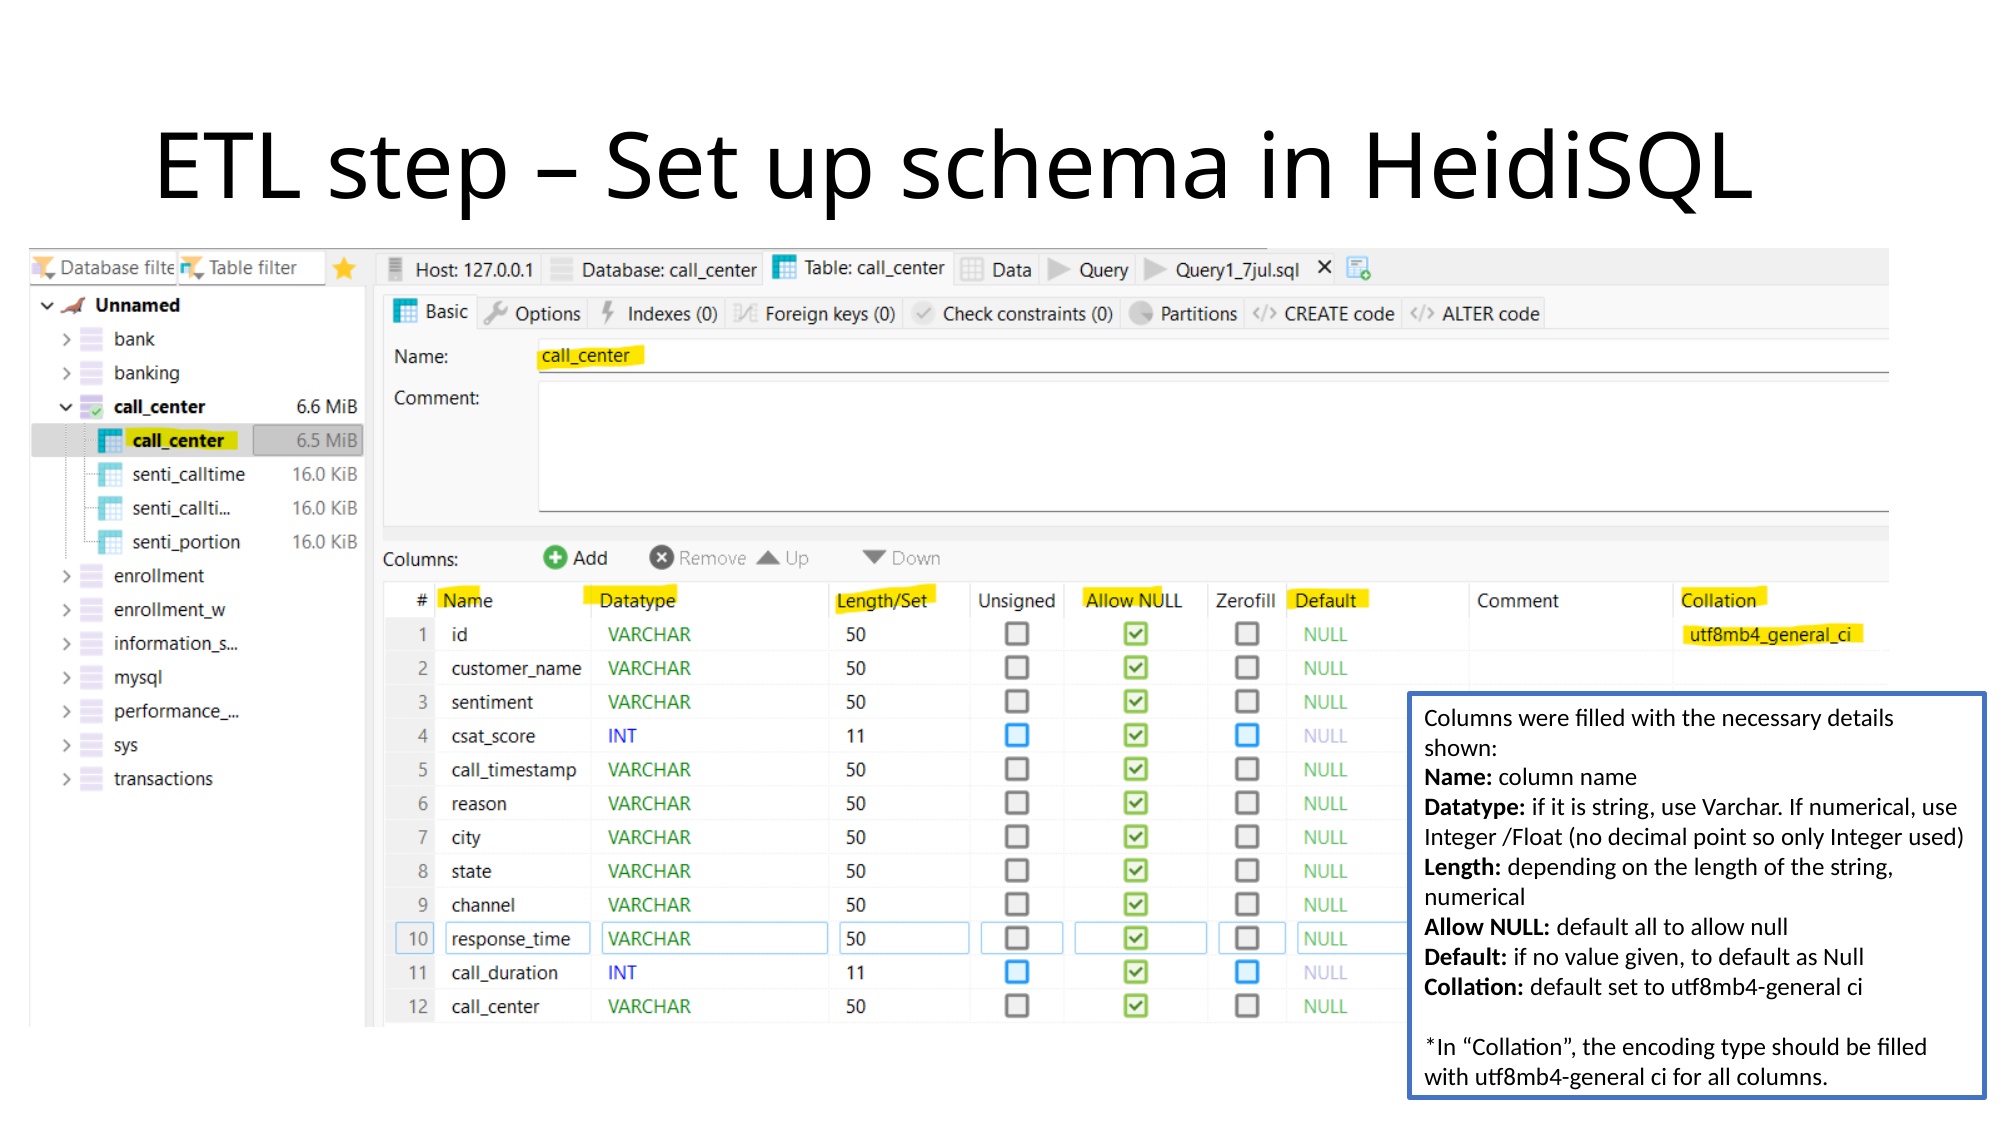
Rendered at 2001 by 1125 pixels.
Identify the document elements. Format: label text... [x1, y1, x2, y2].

text_box Columns were filled with the necessary details shown: Name: column name Datatype: if it is string, use Varchar. If numerical, use Integer /Float (no decimal point so only Integer used) Length: depending on the length of the string, numerical Allow NULL: default all to allow null Default: if no value given, to default as Null Collation: default set to utf8mb4-general ci *In “Collation”, the encoding type should be filled with utf8mb4-general ci for all columns. [1409, 693, 1985, 1098]
picture [29, 248, 1889, 1027]
title ETL step – Set up schema in HeidiSQL [137, 59, 1863, 248]
